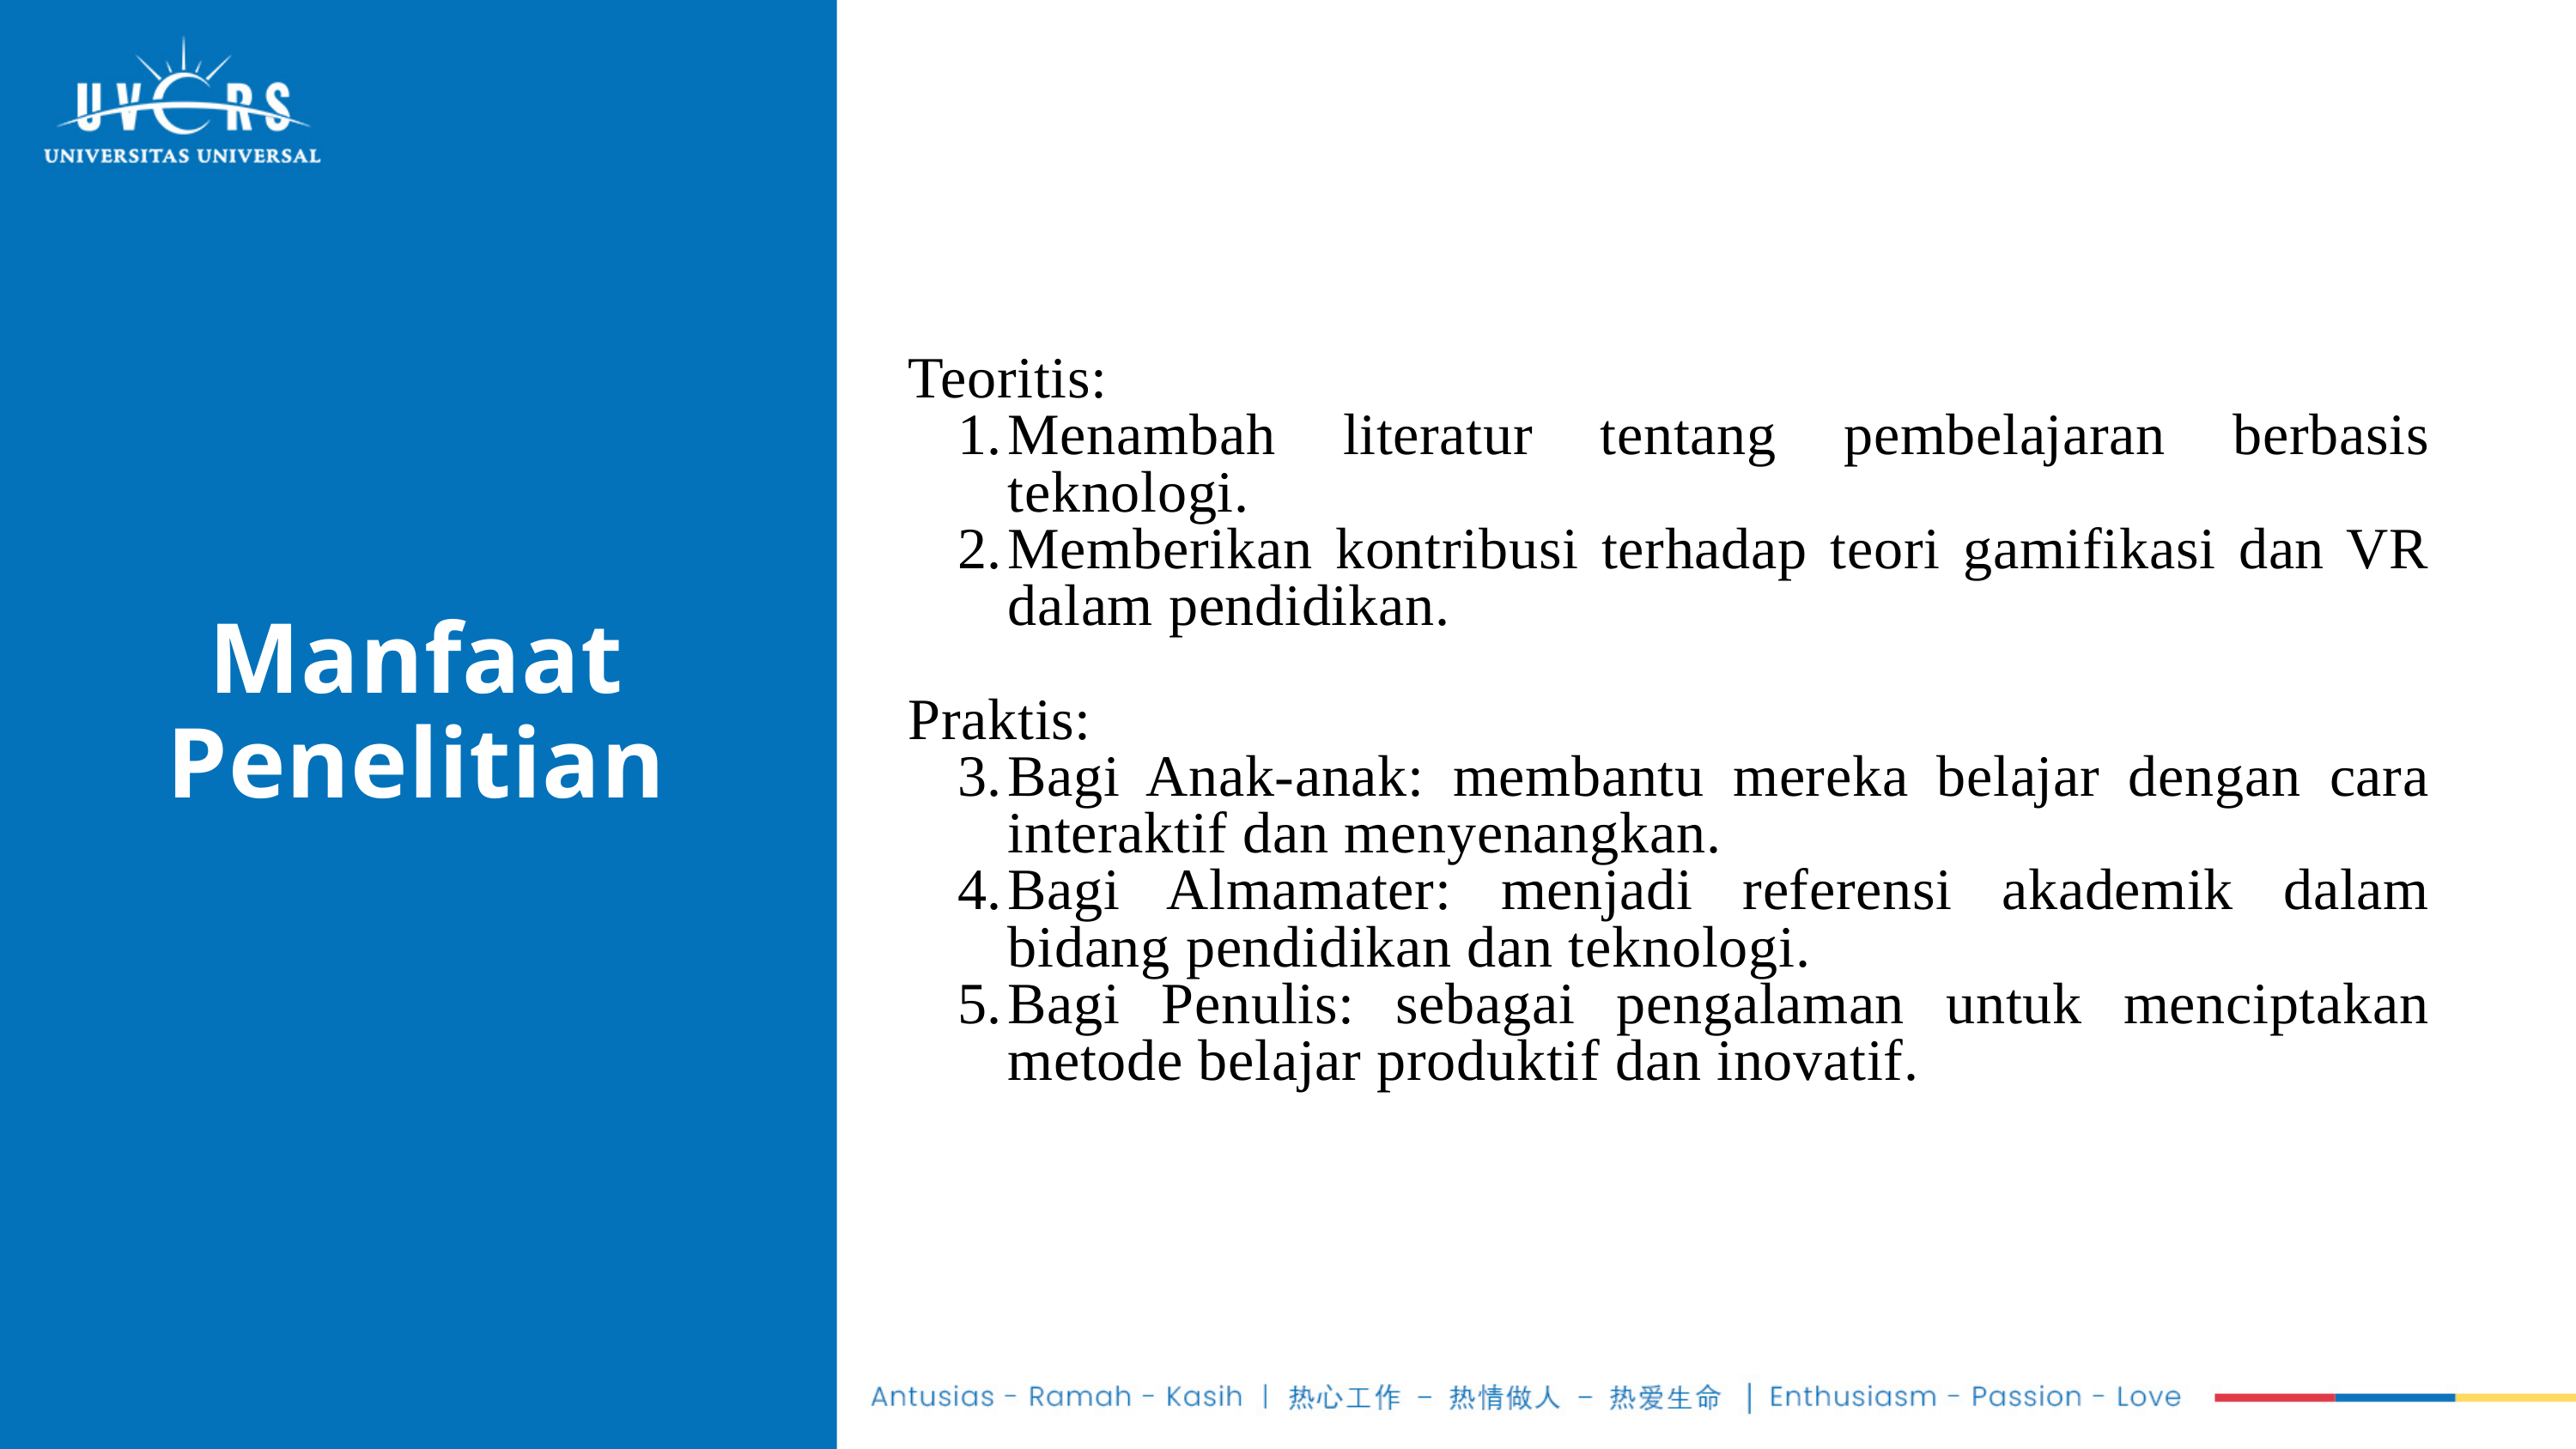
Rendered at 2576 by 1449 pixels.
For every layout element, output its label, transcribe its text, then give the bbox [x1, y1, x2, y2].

text_box [0, 0, 2576, 1449]
text_box Manfaat Penelitian [88, 608, 744, 817]
text_box Teoritis: Menambah literatur tentang pembelajaran berbasis teknologi. Memberikan kontribusi terhadap teori gamifikasi dan VR dalam pendidikan. Praktis: Bagi Anak-anak: membantu mereka belajar dengan cara interaktif dan menyenangkan. Bagi Almamater: menjadi referensi akademik dalam bidang pendidikan dan teknologi. Bagi Penulis: sebagai pengalaman untuk menciptakan metode belajar produktif dan inovatif. [908, 352, 2432, 1093]
